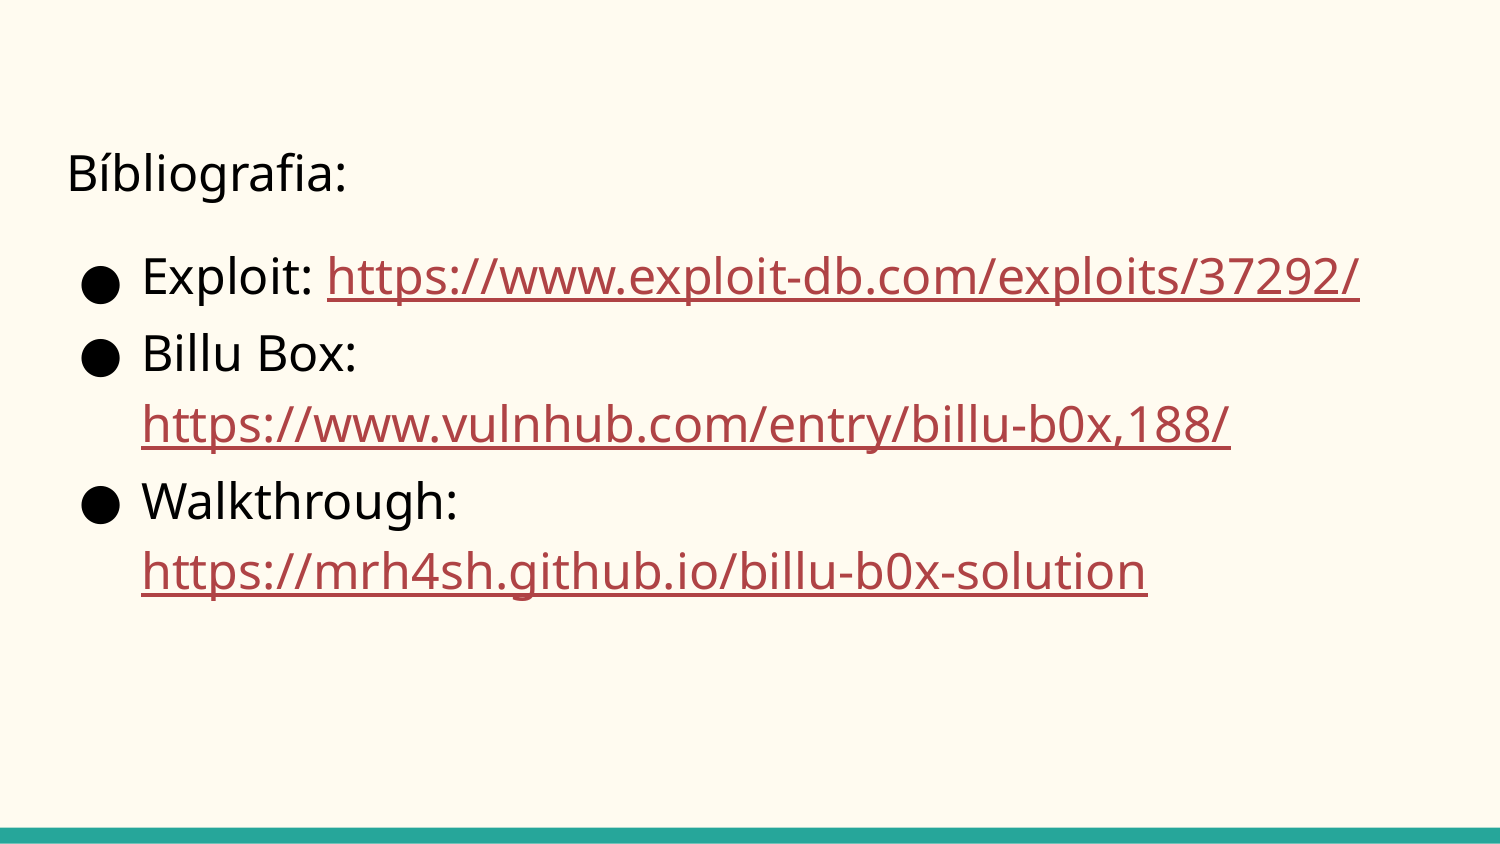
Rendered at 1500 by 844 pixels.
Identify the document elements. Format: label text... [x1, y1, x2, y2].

list Bíbliografia: Exploit: https://www.exploit-db.com/exploits/37292/ Billu Box: https://www.vulnhub.com/entry/billu-b0x,188/ Walkthrough: https://mrh4sh.github.io/billu-b0x-solution [51, 117, 1449, 636]
